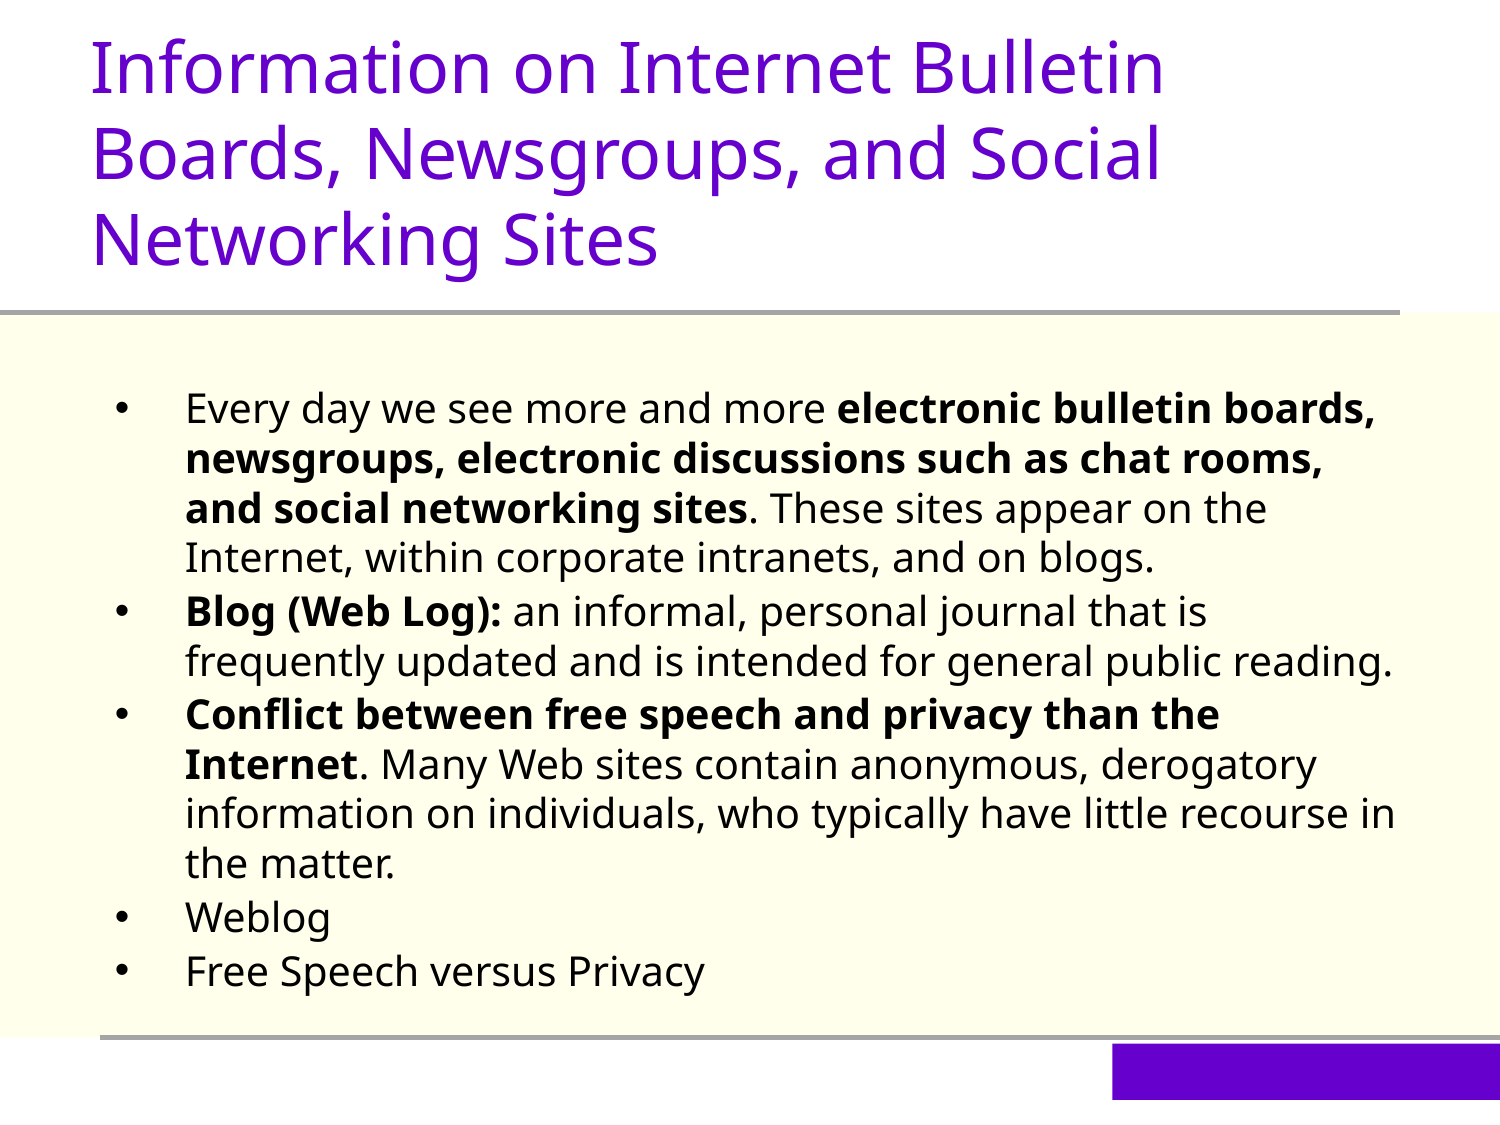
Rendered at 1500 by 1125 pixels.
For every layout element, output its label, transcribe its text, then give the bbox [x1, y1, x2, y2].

subtitle Information on Internet Bulletin Boards, Newsgroups, and Social Networking Sites [75, 12, 1413, 288]
list Every day we see more and more electronic bulletin boards, newsgroups, electronic discussions such as chat rooms, and social networking sites. These sites appear on the Internet, within corporate intranets, and on blogs. Blog (Web Log): an informal, personal journal that is frequently updated and is intended for general public reading. Conflict between free speech and privacy than the Internet. Many Web sites contain anonymous, derogatory information on individuals, who typically have little recourse in the matter. Weblog Free Speech versus Privacy [99, 375, 1413, 1025]
